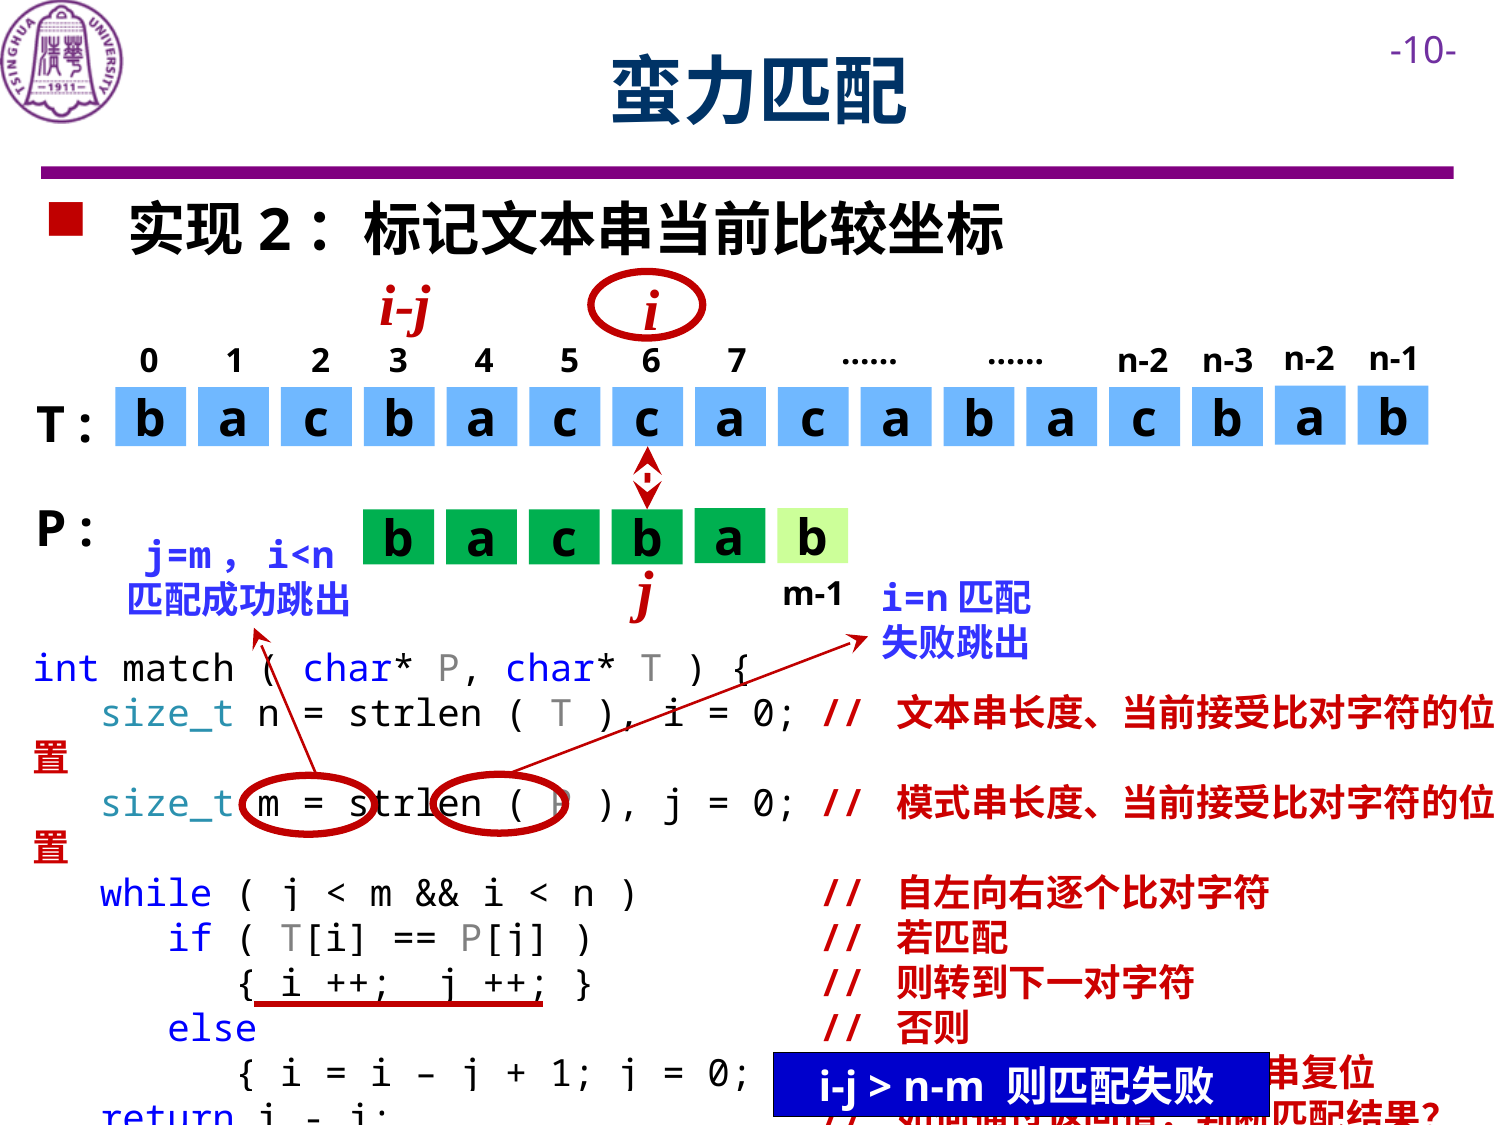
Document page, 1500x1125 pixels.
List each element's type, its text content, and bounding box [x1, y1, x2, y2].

text_box b [1192, 396, 1263, 447]
text_box [242, 775, 375, 835]
text_box [433, 774, 566, 834]
text_box a [446, 387, 518, 447]
text_box b [363, 387, 435, 447]
text_box 实现2：标记文本串当前比较坐标 [29, 184, 1447, 270]
text_box T : [29, 385, 101, 459]
text_box c [612, 387, 684, 447]
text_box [507, 635, 869, 775]
text_box m-1 [752, 555, 874, 629]
text_box 6 [627, 344, 676, 396]
text_box a [198, 387, 269, 447]
text_box 5 [545, 322, 594, 396]
text_box 0 [125, 322, 173, 396]
text_box 3 [374, 339, 423, 396]
title 蛮力匹配 [135, 13, 1383, 165]
picture [0, 0, 124, 124]
text_box P : [29, 497, 101, 556]
text_box n-1 [1333, 320, 1455, 394]
text_box 4 [460, 322, 508, 396]
text_box i=n匹配失败跳出 [860, 567, 1053, 672]
text_box …… [816, 314, 923, 388]
text_box a [1274, 394, 1346, 445]
text_box …… [962, 314, 1069, 388]
text_box j=m，i<n 匹配成功跳出 [98, 523, 380, 628]
text_box a [446, 509, 517, 565]
text_box n-3 [1167, 322, 1274, 396]
text_box c [528, 509, 600, 565]
text_box [590, 271, 703, 339]
text_box b [115, 387, 187, 447]
text_box a [1026, 387, 1098, 447]
text_box i-j > n-m 则匹配失败 [773, 1052, 1270, 1116]
text_box c [529, 387, 601, 447]
text_box c [777, 387, 849, 447]
text_box j [611, 551, 681, 625]
text_box b [363, 509, 435, 565]
text_box a [860, 387, 932, 447]
text_box i [588, 270, 714, 344]
text_box n-2 [1082, 322, 1167, 396]
text_box a [695, 387, 766, 447]
text_box 7 [713, 322, 761, 396]
text_box 2 [296, 322, 345, 396]
text_box a [694, 508, 766, 564]
text_box b [777, 508, 849, 555]
text_box c [1109, 396, 1181, 447]
text_box int match ( char* P, char* T ) { size_t n = strlen ( T ), i = 0; // 文本串长度、当前接受比对字符的位置 size_t m = strlen ( P ), j = 0; // 模式串长度、当前接受比对字符的位置 while ( j < m && i < n ) // 自左向右逐个比对字符 if ( T[i] == P[j] ) // 若匹配 { i ++; j ++; } // 则转到下一对字符 else // 否则 { i = i – j + 1; j = 0; } // 文本串回退、模式串复位 return i - j; // 如何通过返回值，判断匹配结果？ } [17, 636, 1500, 1125]
text_box i-j [353, 265, 457, 339]
text_box b [611, 509, 683, 565]
text_box b [1357, 394, 1429, 445]
text_box 1 [211, 322, 259, 396]
text_box n-2 [1249, 320, 1333, 394]
text_box b [943, 387, 1015, 447]
text_box c [280, 387, 352, 447]
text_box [253, 627, 317, 776]
